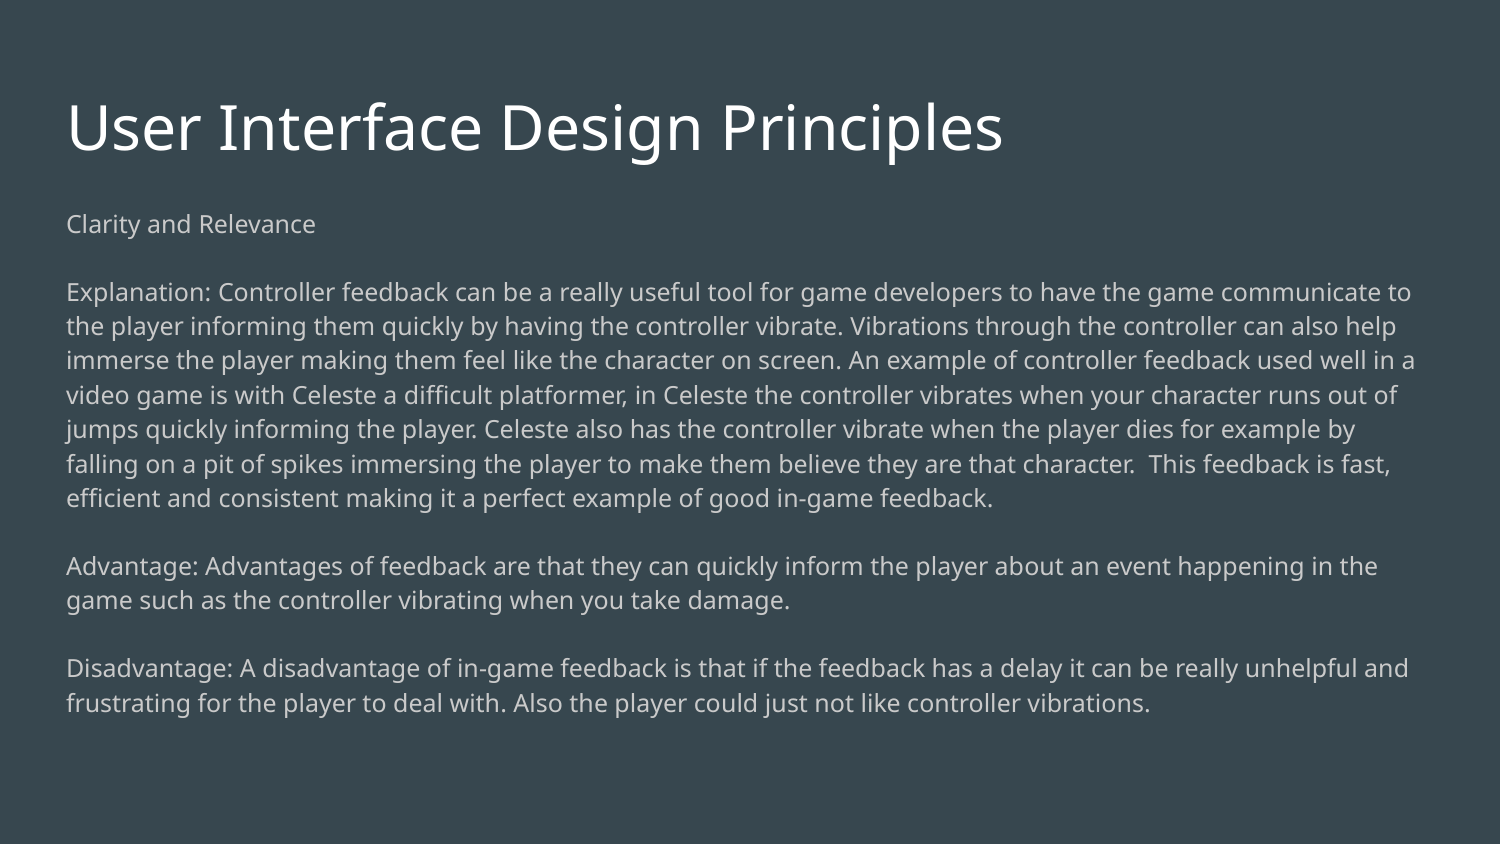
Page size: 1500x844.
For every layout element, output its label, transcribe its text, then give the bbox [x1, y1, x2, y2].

title User Interface Design Principles [51, 72, 1449, 167]
list Clarity and Relevance Explanation: Controller feedback can be a really useful tool for game developers to have the game communicate to the player informing them quickly by having the controller vibrate. Vibrations through the controller can also help immerse the player making them feel like the character on screen. An example of controller feedback used well in a video game is with Celeste a difficult platformer, in Celeste the controller vibrates when your character runs out of jumps quickly informing the player. Celeste also has the controller vibrate when the player dies for example by falling on a pit of spikes immersing the player to make them believe they are that character. This feedback is fast, efficient and consistent making it a perfect example of good in-game feedback. Advantage: Advantages of feedback are that they can quickly inform the player about an event happening in the game such as the controller vibrating when you take damage. Disadvantage: A disadvantage of in-game feedback is that if the feedback has a delay it can be really unhelpful and frustrating for the player to deal with. Also the player could just not like controller vibrations. [51, 189, 1449, 750]
